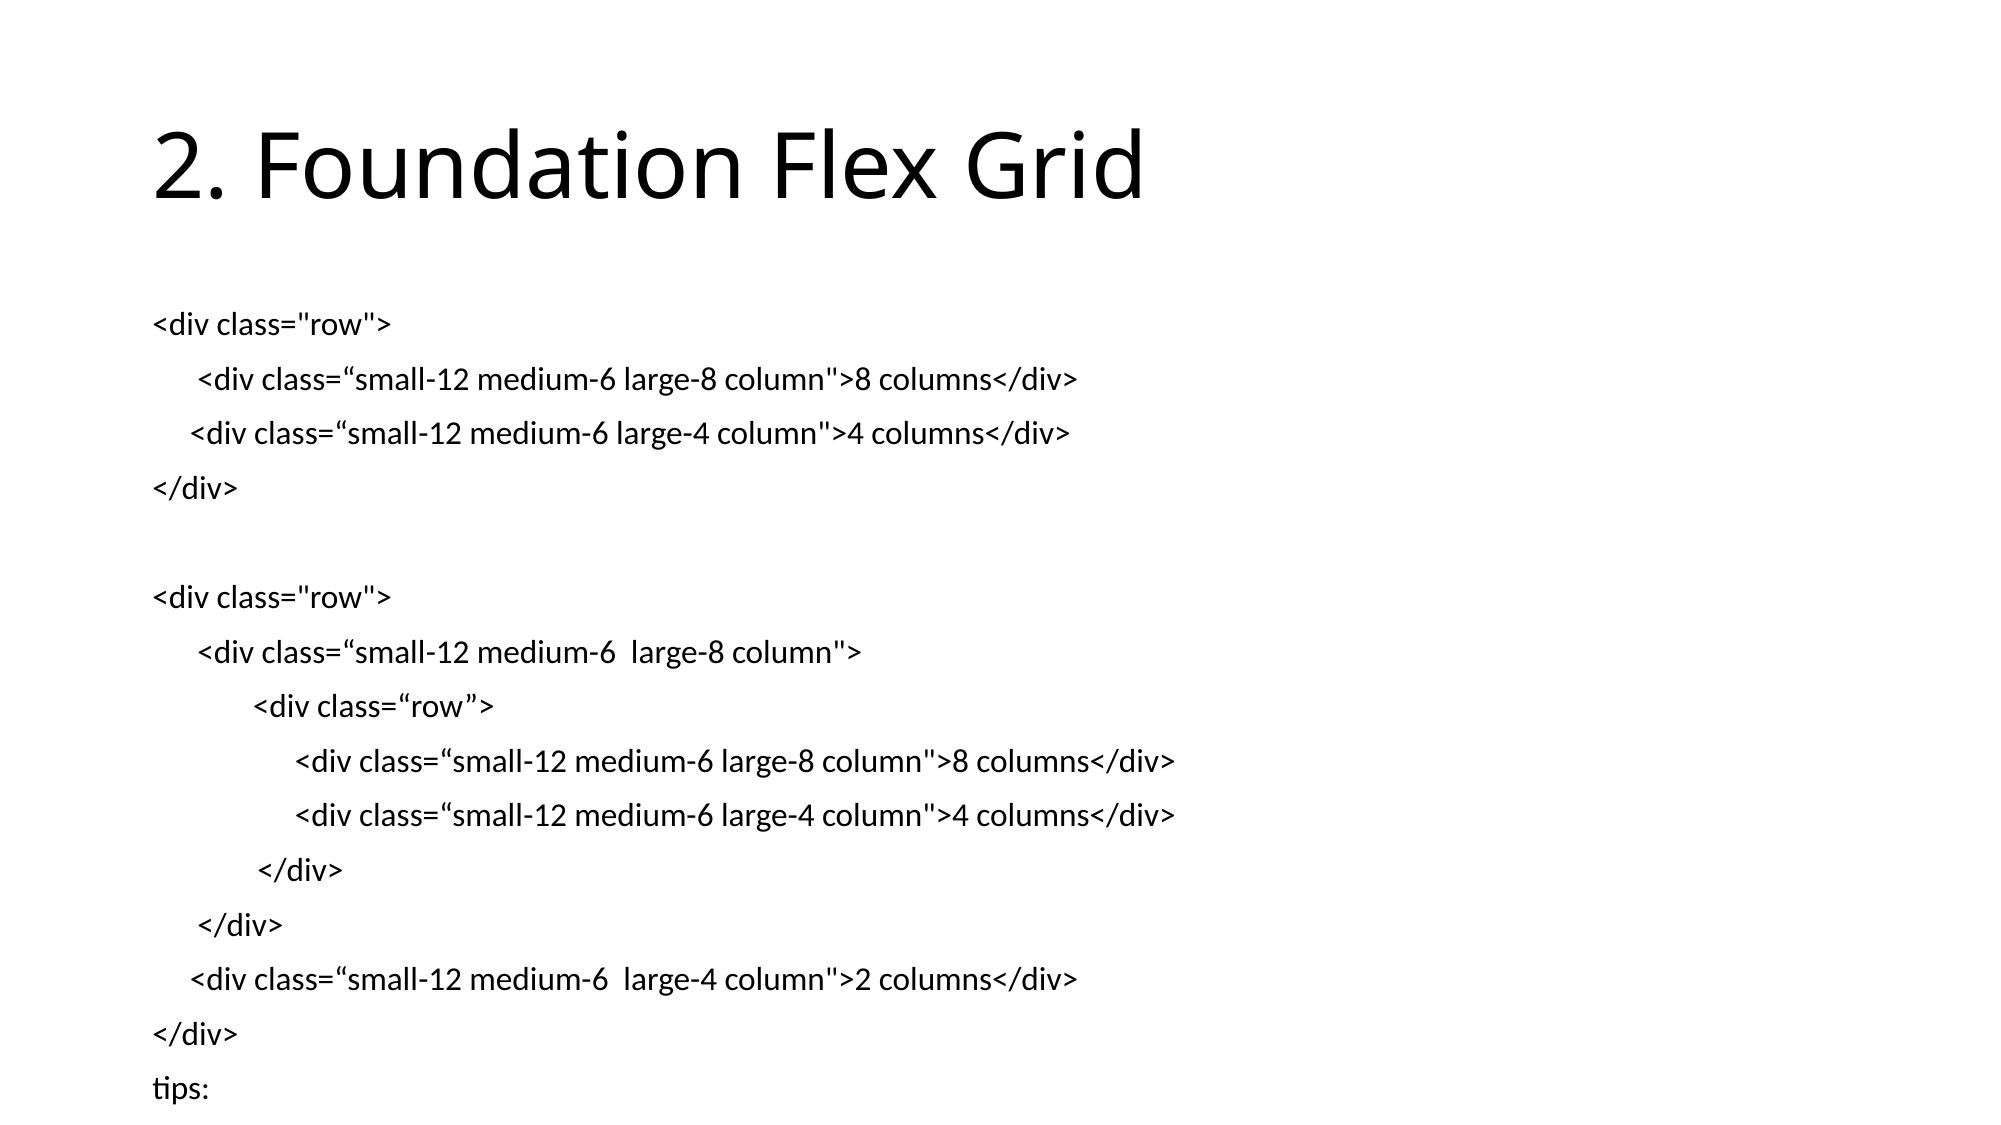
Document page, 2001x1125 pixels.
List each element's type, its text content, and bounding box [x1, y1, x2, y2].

list <div class="row"> <div class=“small-12 medium-6 large-8 column">8 columns</div> <div class=“small-12 medium-6 large-4 column">4 columns</div> </div> <div class="row"> <div class=“small-12 medium-6 large-8 column"> <div class=“row”> <div class=“small-12 medium-6 large-8 column">8 columns</div> <div class=“small-12 medium-6 large-4 column">4 columns</div> </div> </div> <div class=“small-12 medium-6 large-4 column">2 columns</div> </div> tips: [137, 299, 1863, 1119]
title 2. Foundation Flex Grid [137, 59, 1863, 278]
